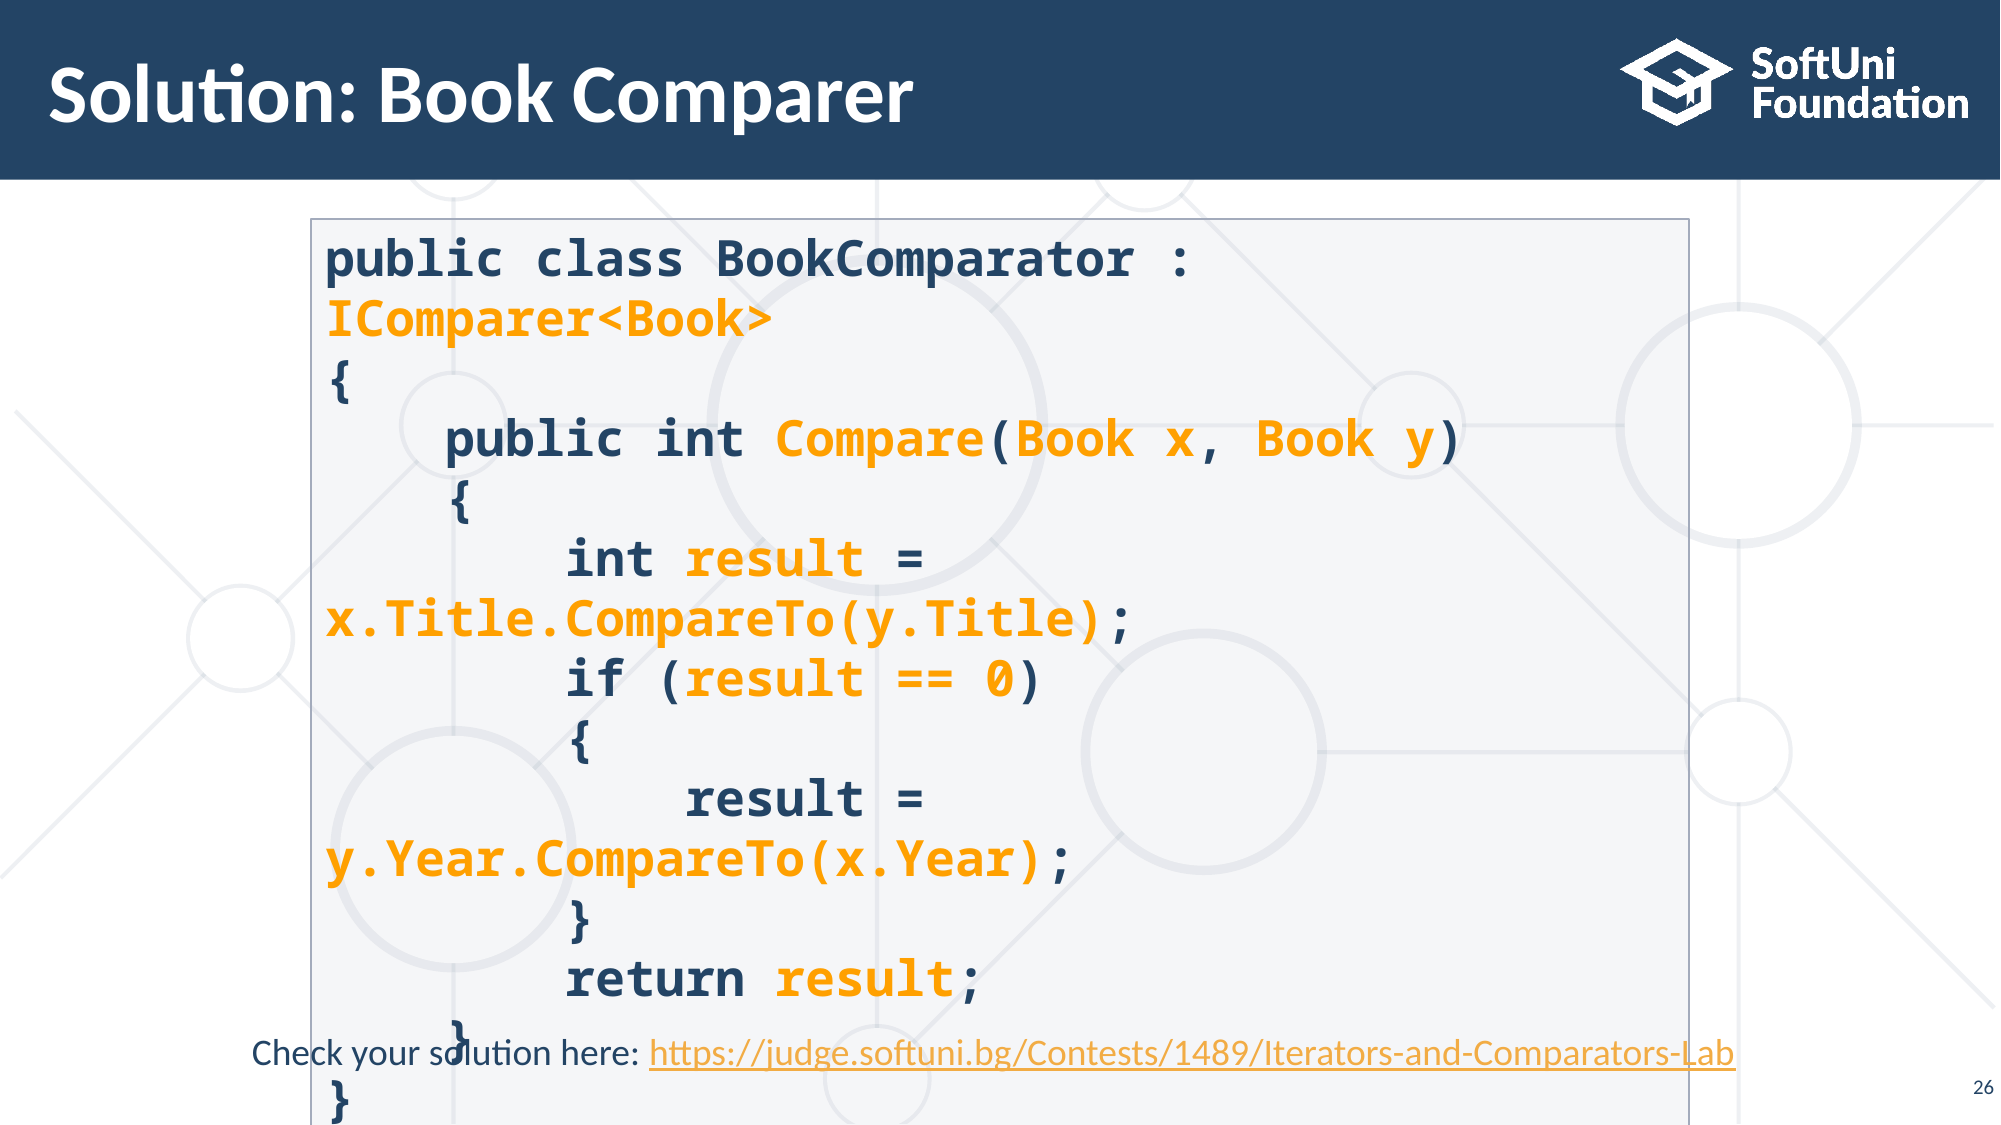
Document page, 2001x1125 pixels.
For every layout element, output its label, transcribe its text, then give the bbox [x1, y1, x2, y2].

picture [1619, 38, 1968, 126]
slide_number 26 [1929, 1070, 2000, 1103]
text_box Check your solution here: https://judge.softuni.bg/Contests/1489/Iterators-and-Comparators-Lab [124, 1020, 1863, 1081]
text_box public class BookComparator : IComparer<Book> { public int Compare(Book x, Book y) { int result = x.Title.CompareTo(y.Title); if (result == 0) { result = y.Year.CompareTo(x.Year); } return result; } } [310, 1081, 1690, 1125]
text_box public class BookComparator : IComparer<Book> { public int Compare(Book x, Book y) { int result = x.Title.CompareTo(y.Title); if (result == 0) { result = y.Year.CompareTo(x.Year); } return result; } } [310, 219, 1690, 1020]
title Solution: Book Comparer [31, 16, 1591, 162]
